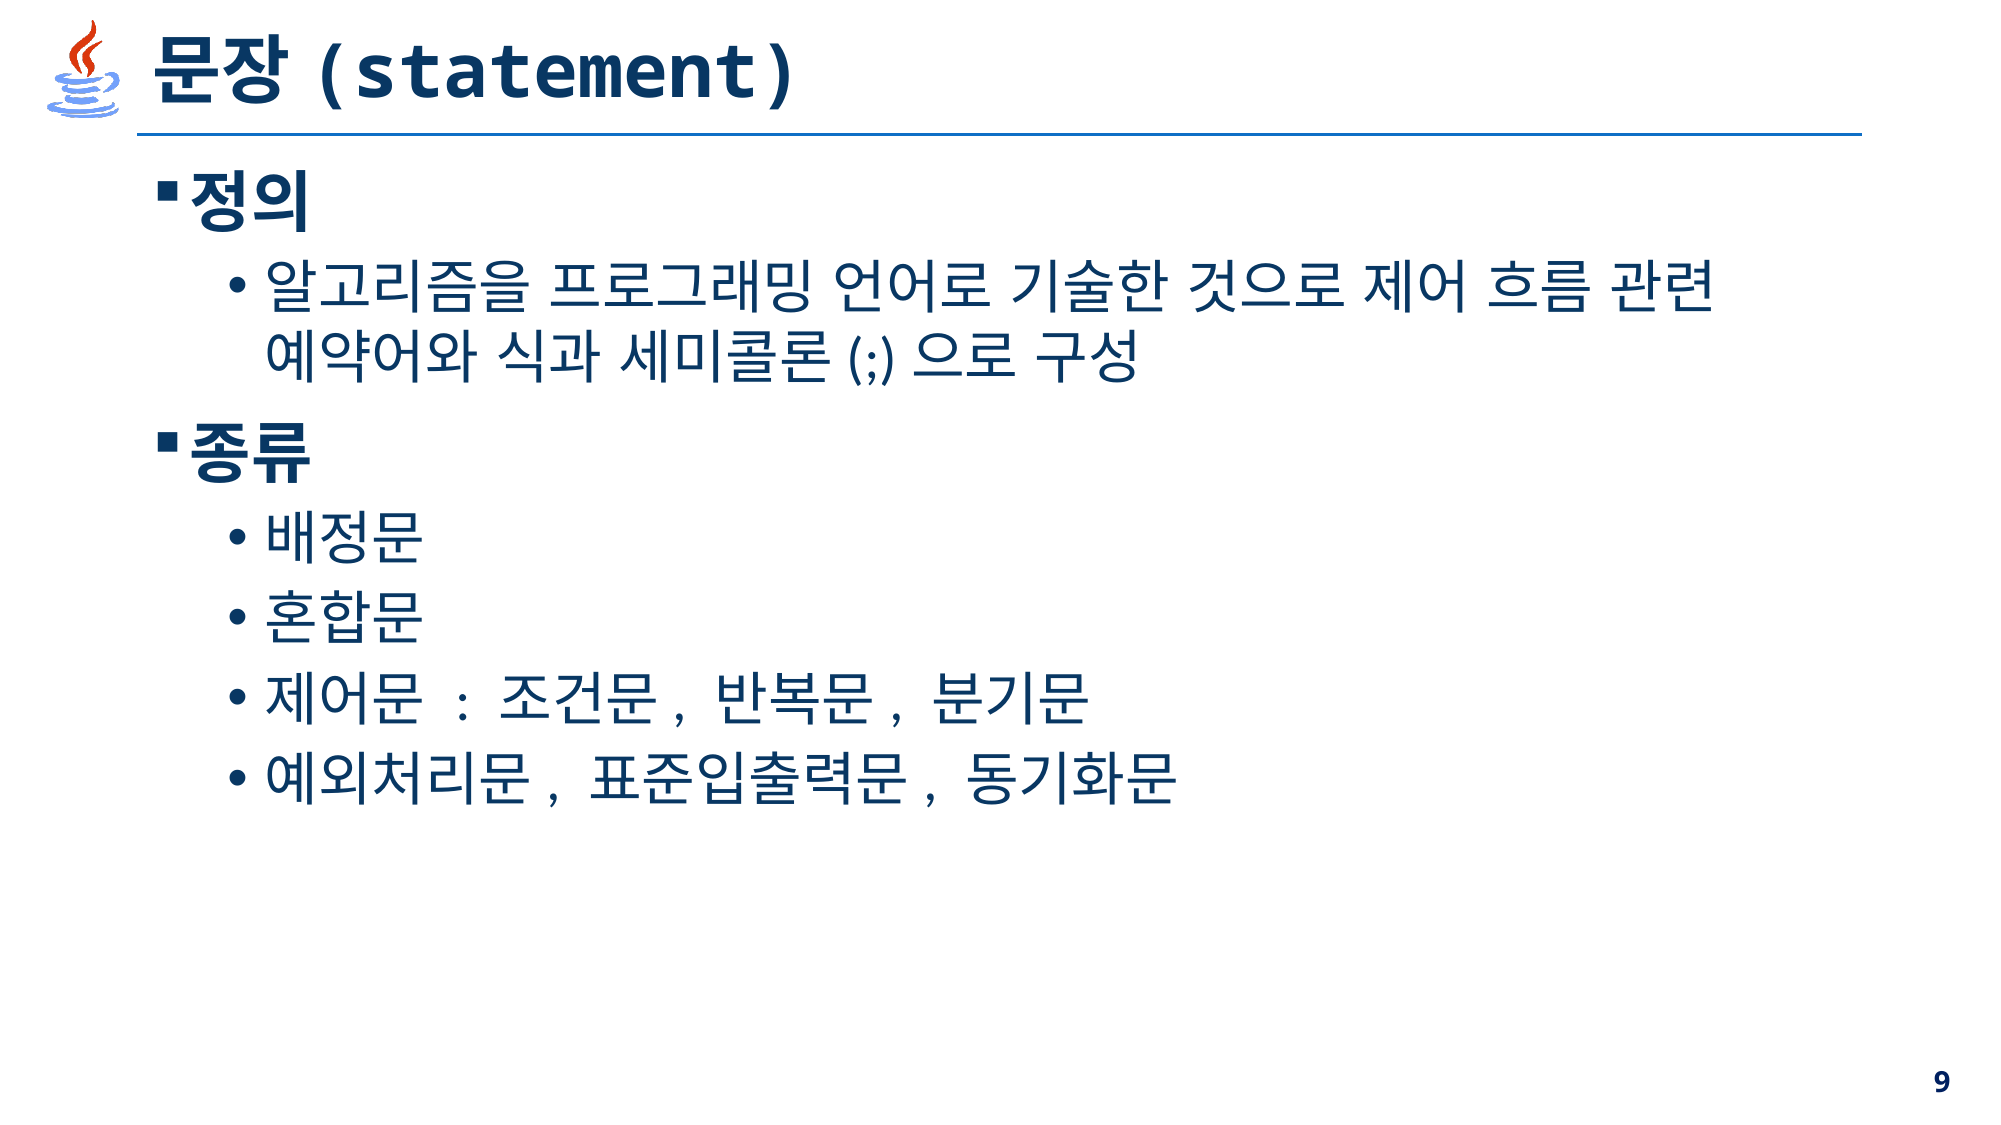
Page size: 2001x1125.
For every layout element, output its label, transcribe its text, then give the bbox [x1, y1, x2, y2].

title 문장(statement) [137, 21, 1863, 126]
picture [34, 20, 132, 118]
list 정의 알고리즘을 프로그래밍 언어로 기술한 것으로 제어 흐름 관련 예약어와 식과 세미콜론(;)으로 구성 종류 배정문 혼합문 제어문 : 조건문, 반복문, 분기문 예외처리문, 표준입출력문, 동기화문 [137, 151, 1863, 1038]
slide_number 9 [1862, 1053, 1966, 1114]
